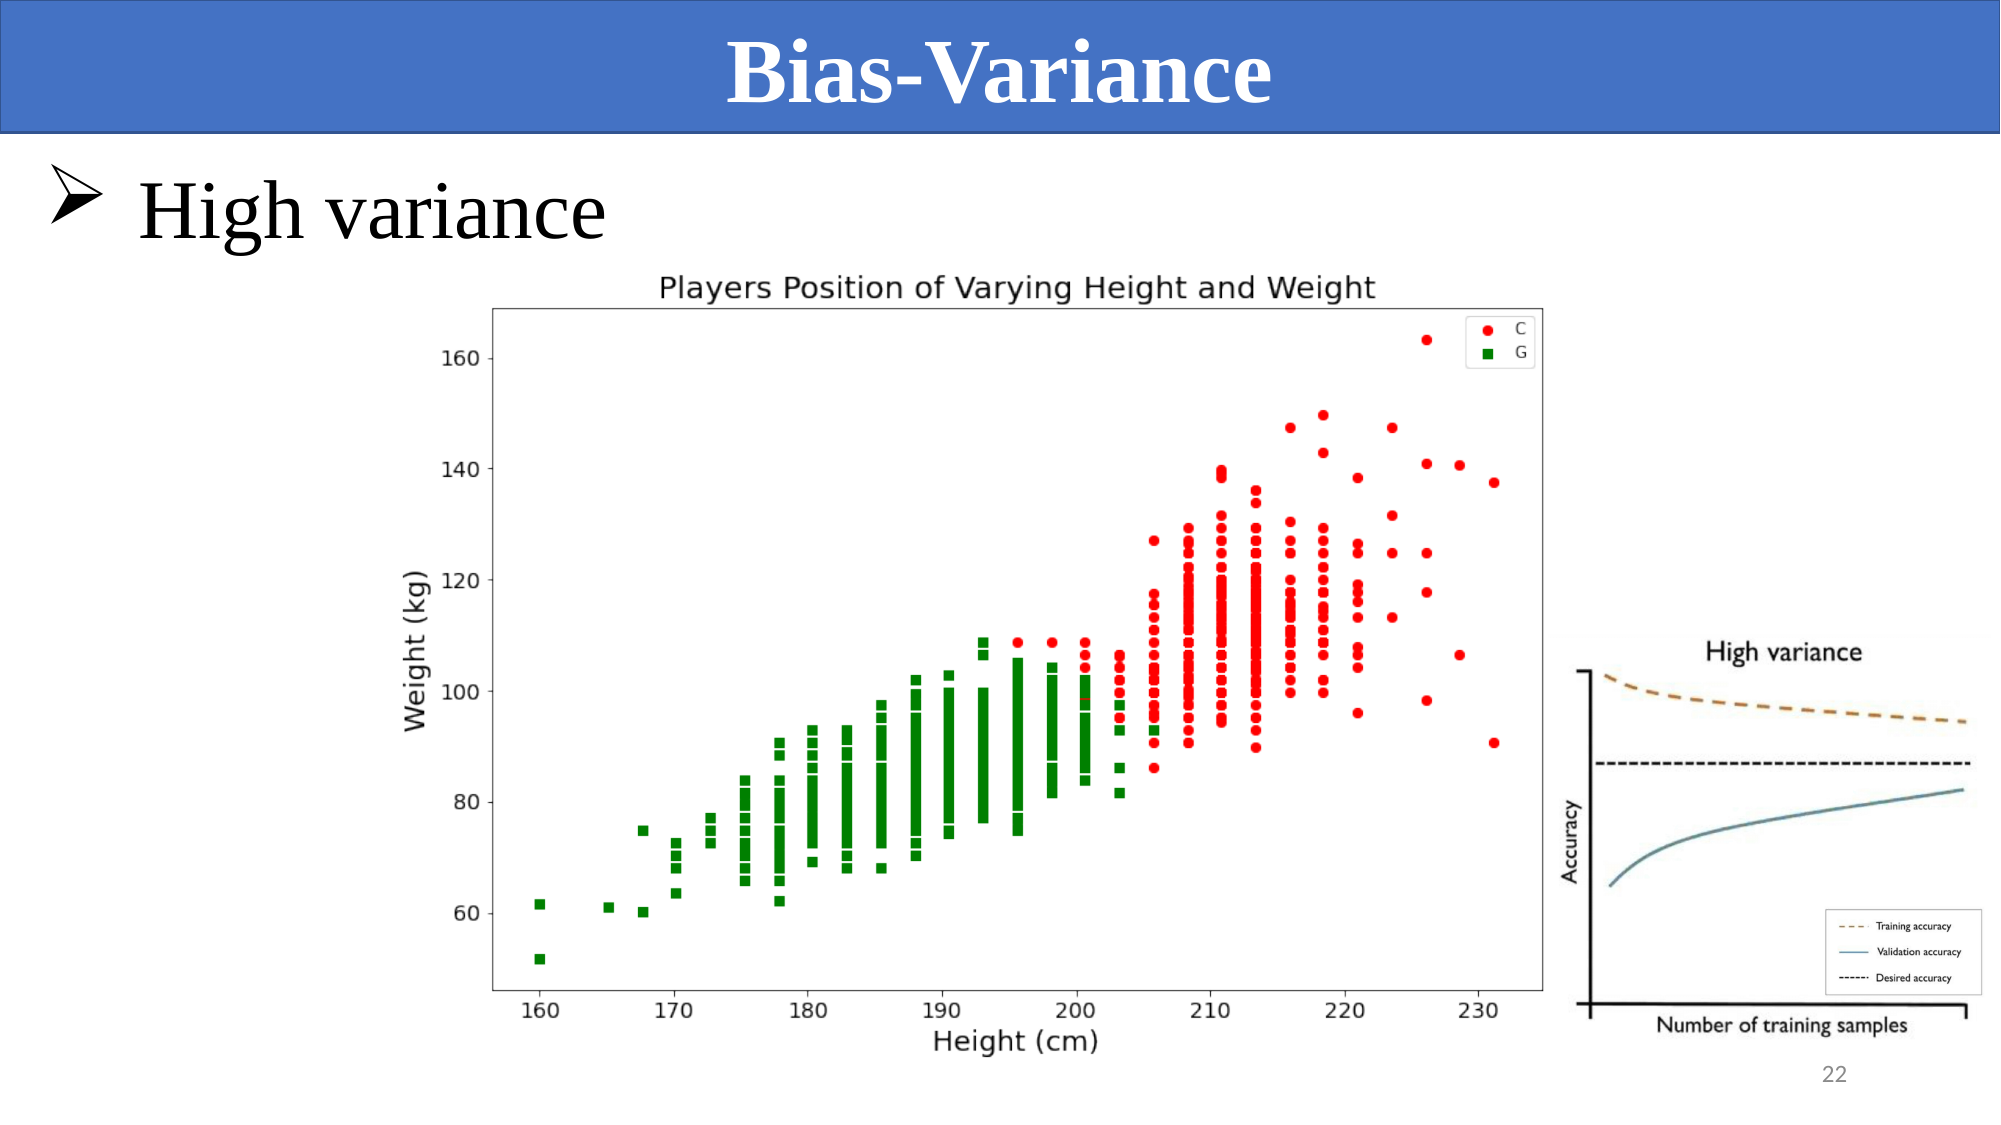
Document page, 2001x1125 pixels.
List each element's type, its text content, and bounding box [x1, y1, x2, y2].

slide_number 21 [1677, 1048, 1863, 1103]
text_box High variance [29, 147, 1306, 263]
picture [323, 200, 1991, 1103]
text_box Bias-Variance [0, 0, 2000, 134]
